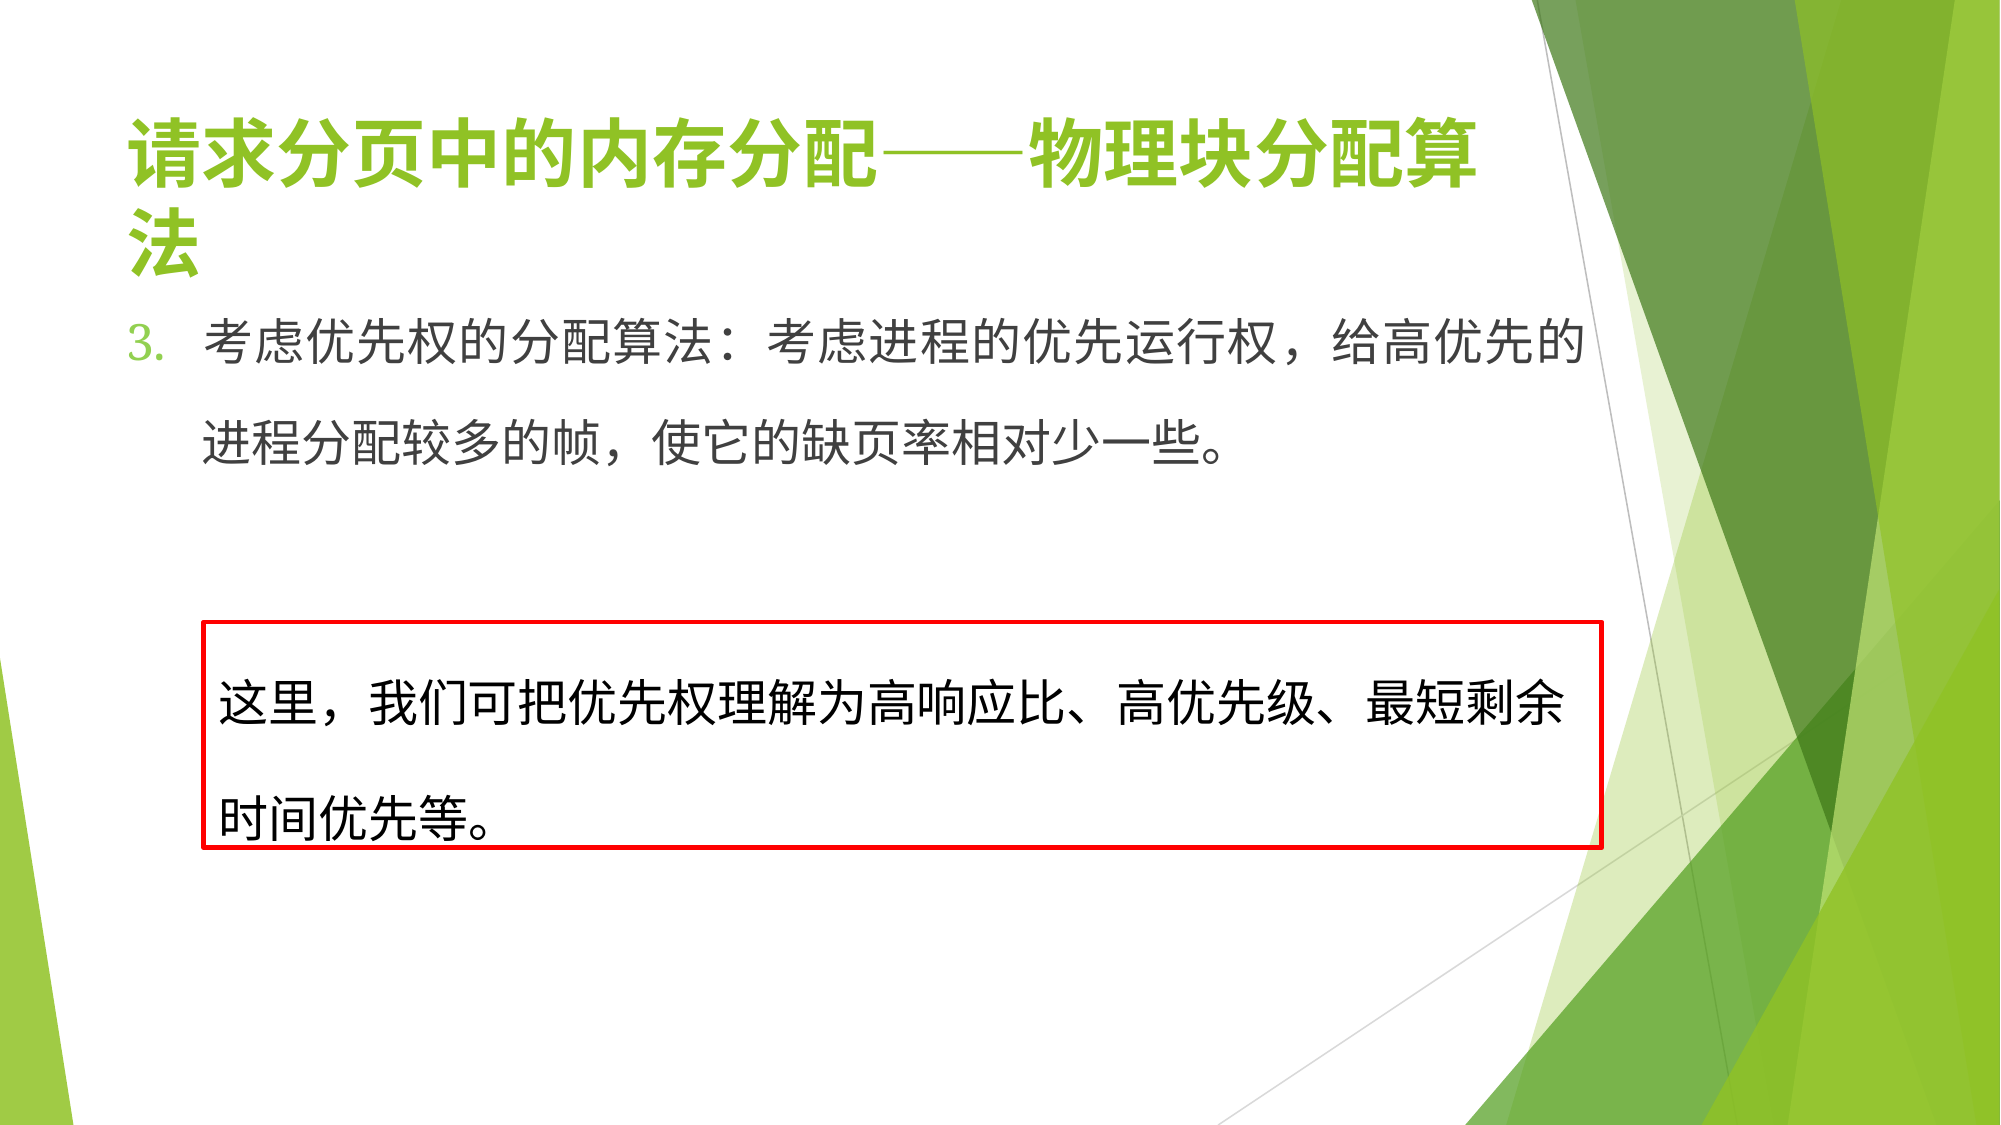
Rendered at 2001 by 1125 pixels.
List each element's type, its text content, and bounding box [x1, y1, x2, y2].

title 请求分页中的内存分配——物理块分配算法 [124, 104, 1518, 295]
text_box 3. 考虑优先权的分配算法：考虑进程的优先运行权，给高优先的 进程分配较多的帧，使它的缺页率相对少一些。 [124, 307, 1589, 472]
text_box 这里，我们可把优先权理解为高响应比、高优先级、最短剩余 时间优先等。 [203, 622, 1602, 848]
